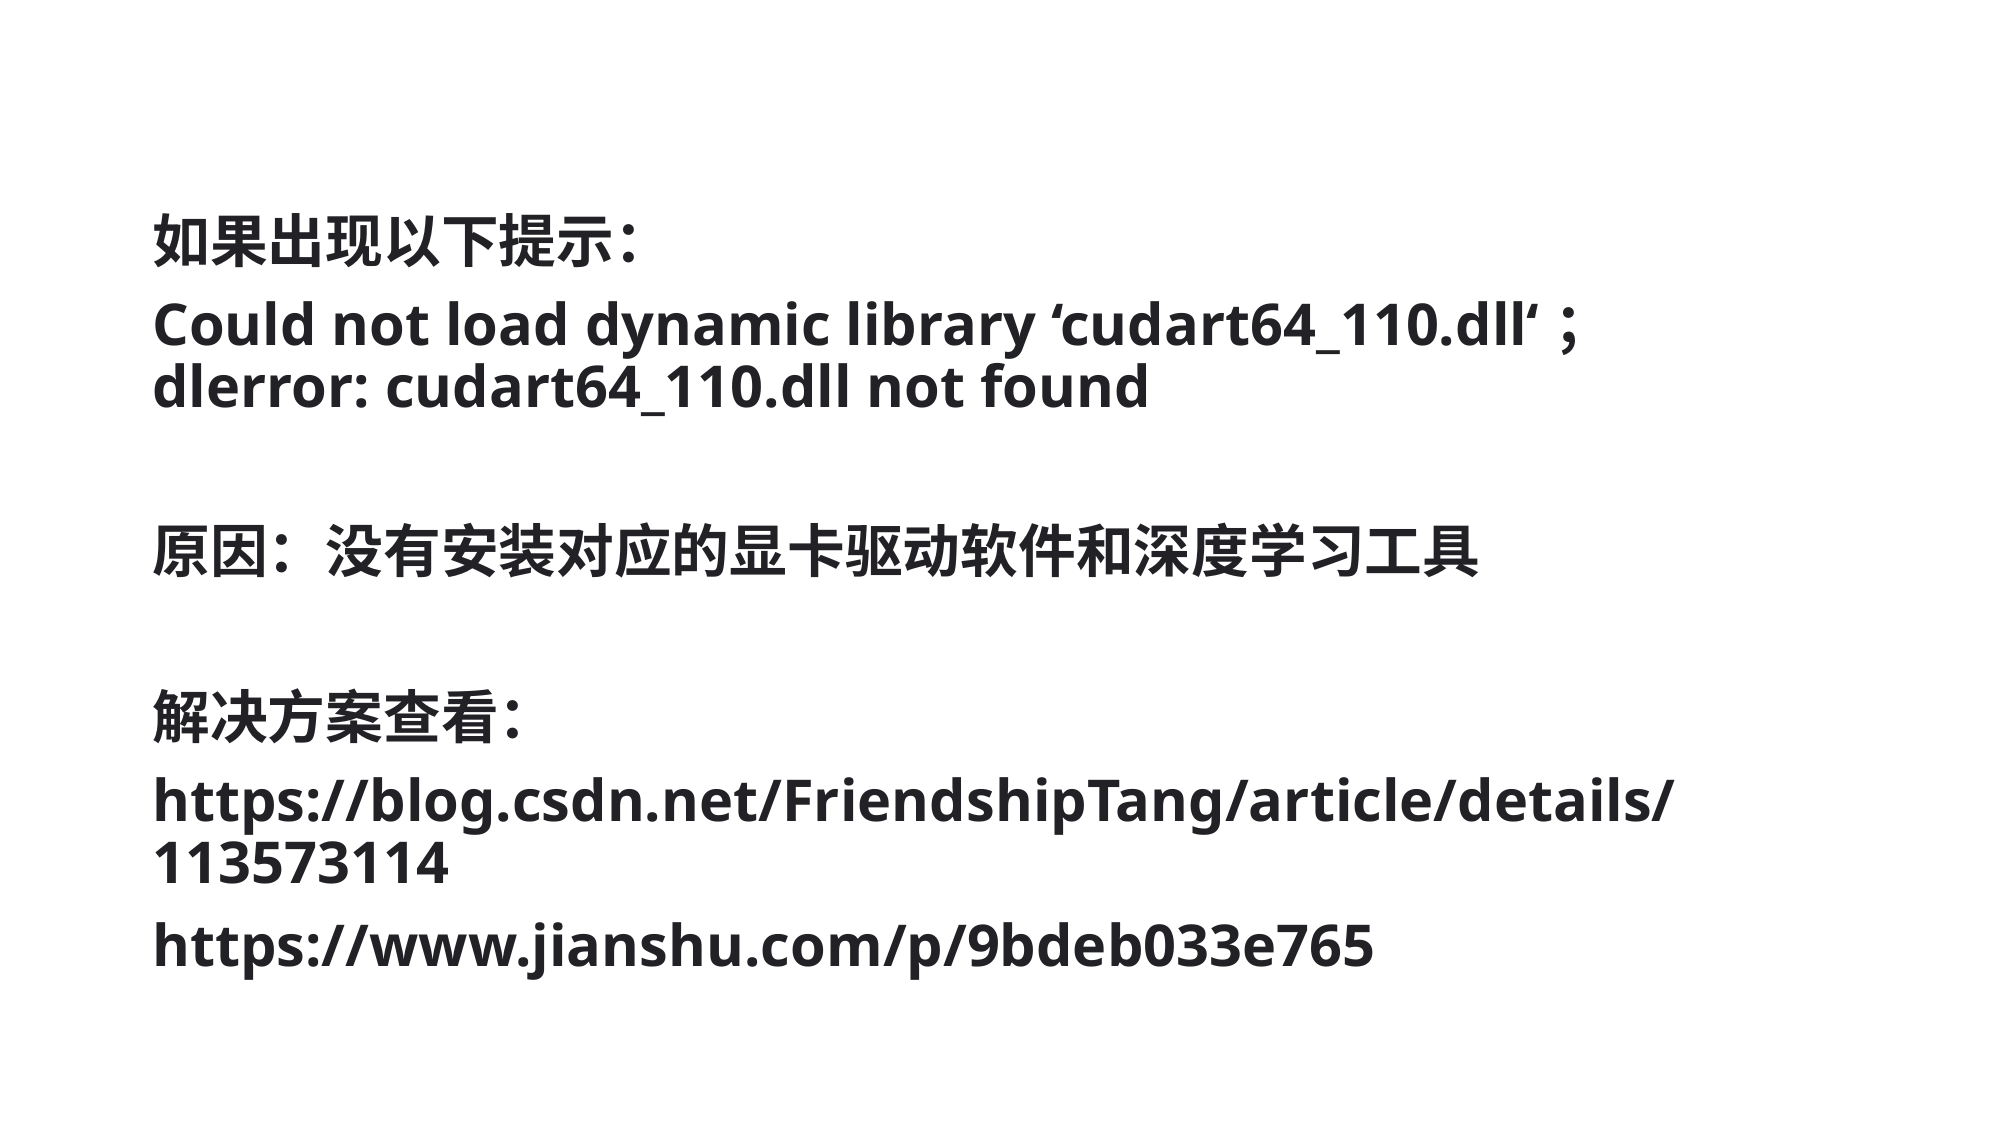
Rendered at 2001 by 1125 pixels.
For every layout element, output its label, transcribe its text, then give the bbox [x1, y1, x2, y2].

list 如果出现以下提示： Could not load dynamic library ‘cudart64_110.dll‘； dlerror: cudart64_110.dll not found 原因：没有安装对应的显卡驱动软件和深度学习工具 解决方案查看： https://blog.csdn.net/FriendshipTang/article/details/113573114 https://www.jianshu.com/p/9bdeb033e765 [137, 205, 1863, 994]
